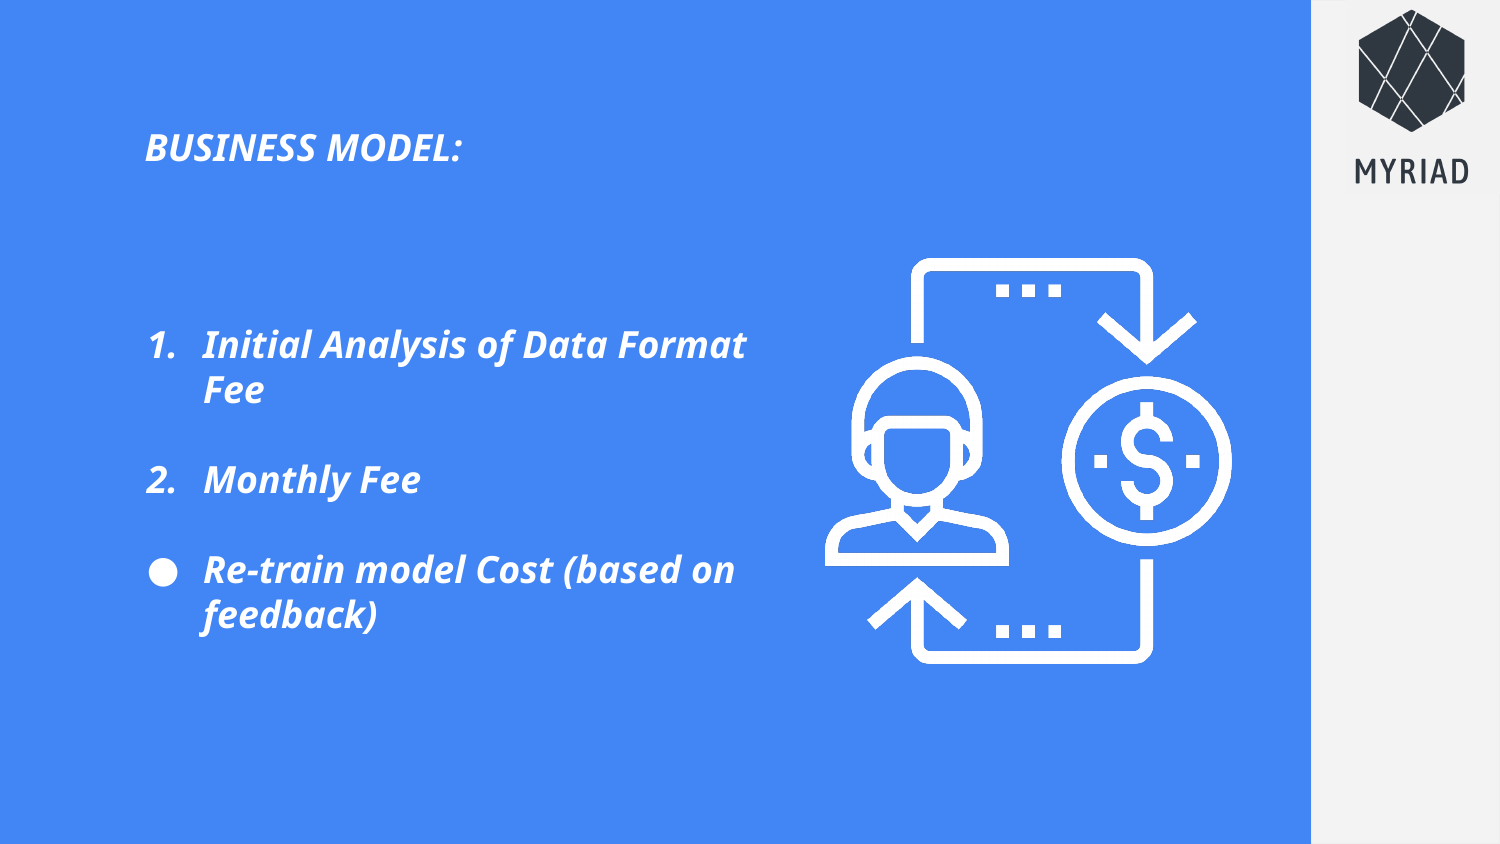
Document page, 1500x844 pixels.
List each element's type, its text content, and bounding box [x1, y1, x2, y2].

picture [1345, 0, 1500, 194]
text_box BUSINESS MODEL: [129, 93, 1255, 259]
text_box Initial Analysis of Data Format Fee Monthly Fee Re-train model Cost (based on feedback) [113, 305, 807, 651]
picture [825, 258, 1232, 665]
